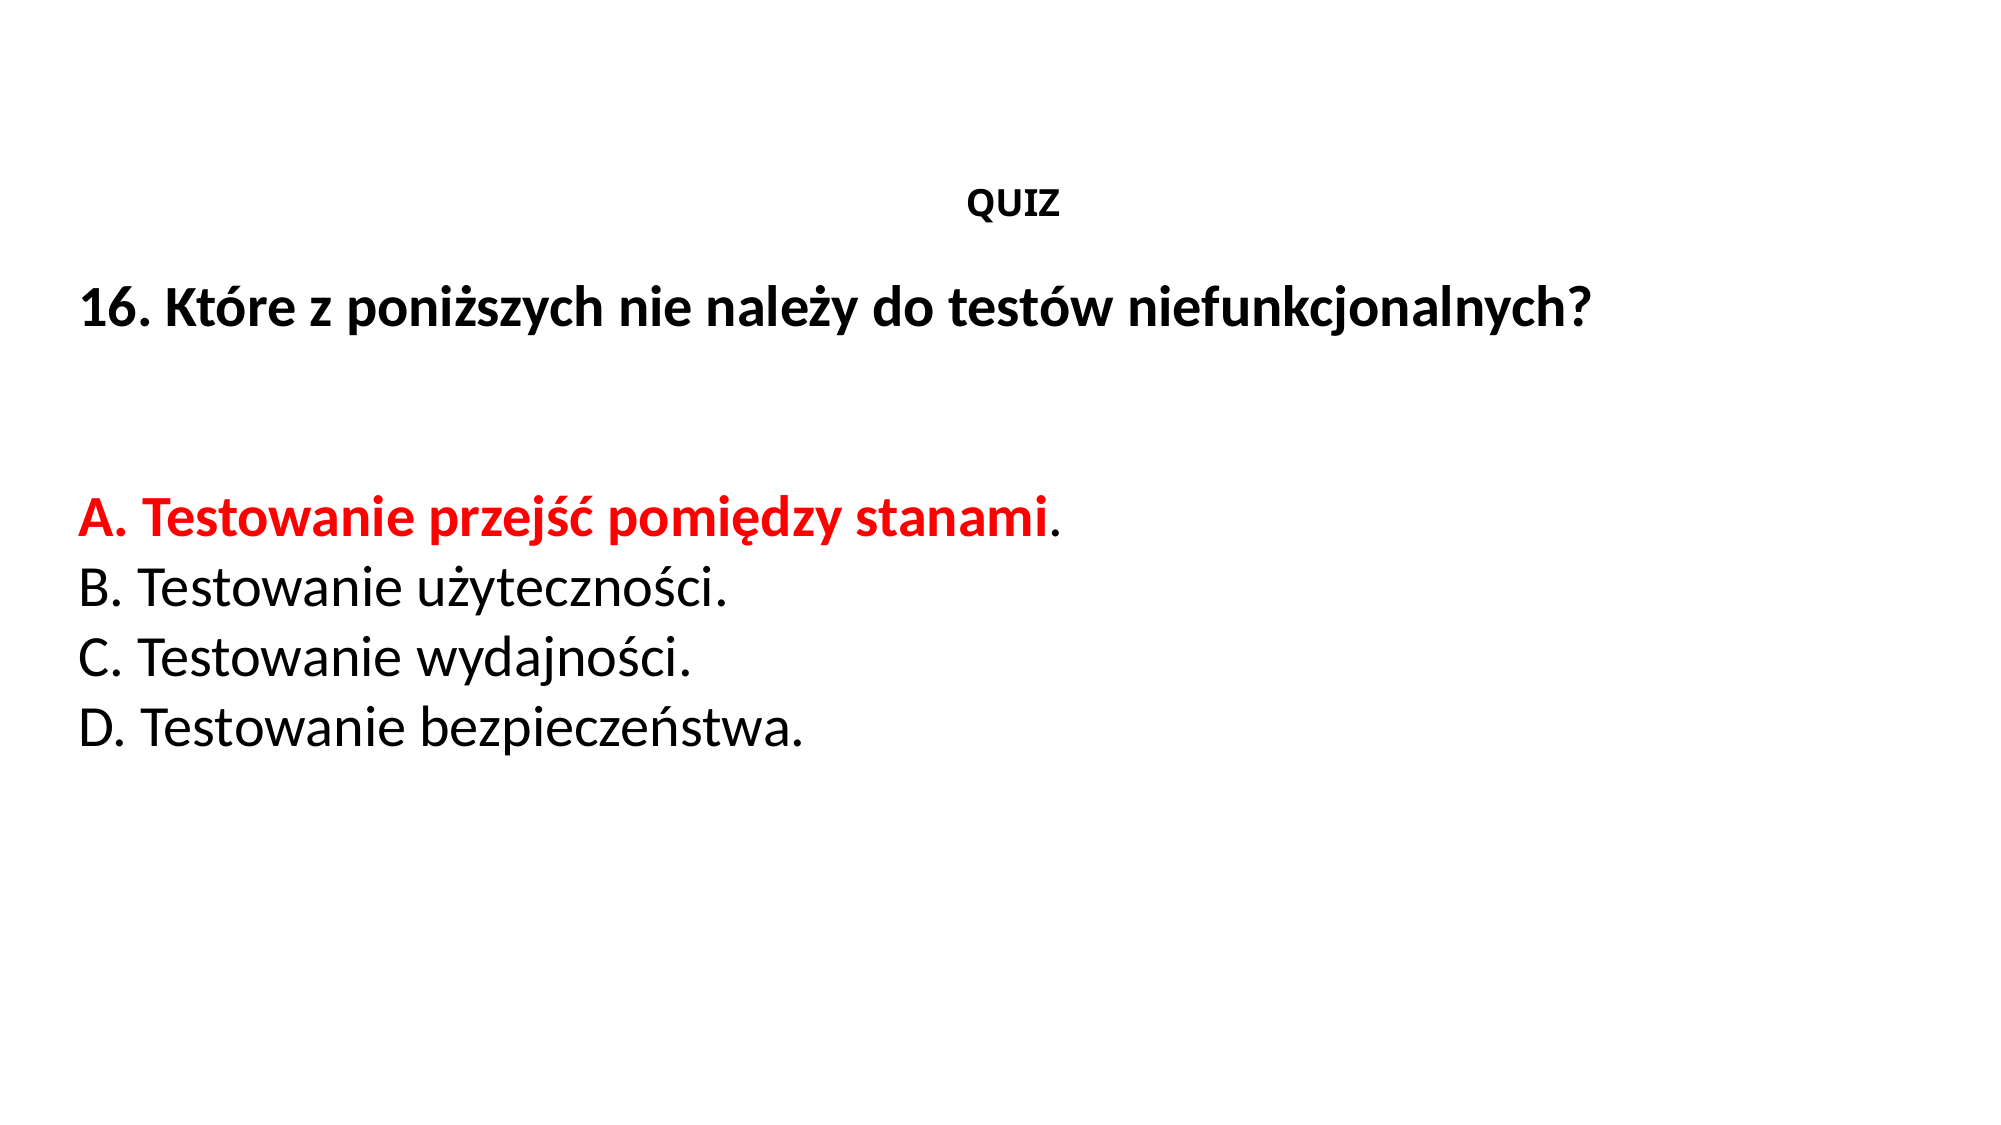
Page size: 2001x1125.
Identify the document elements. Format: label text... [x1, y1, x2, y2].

text_box QUIZ 16. Które z poniższych nie należy do testów niefunkcjonalnych? A. Testowanie przejść pomiędzy stanami. B. Testowanie użyteczności. C. Testowanie wydajności. D. Testowanie bezpieczeństwa. [63, 171, 1963, 766]
